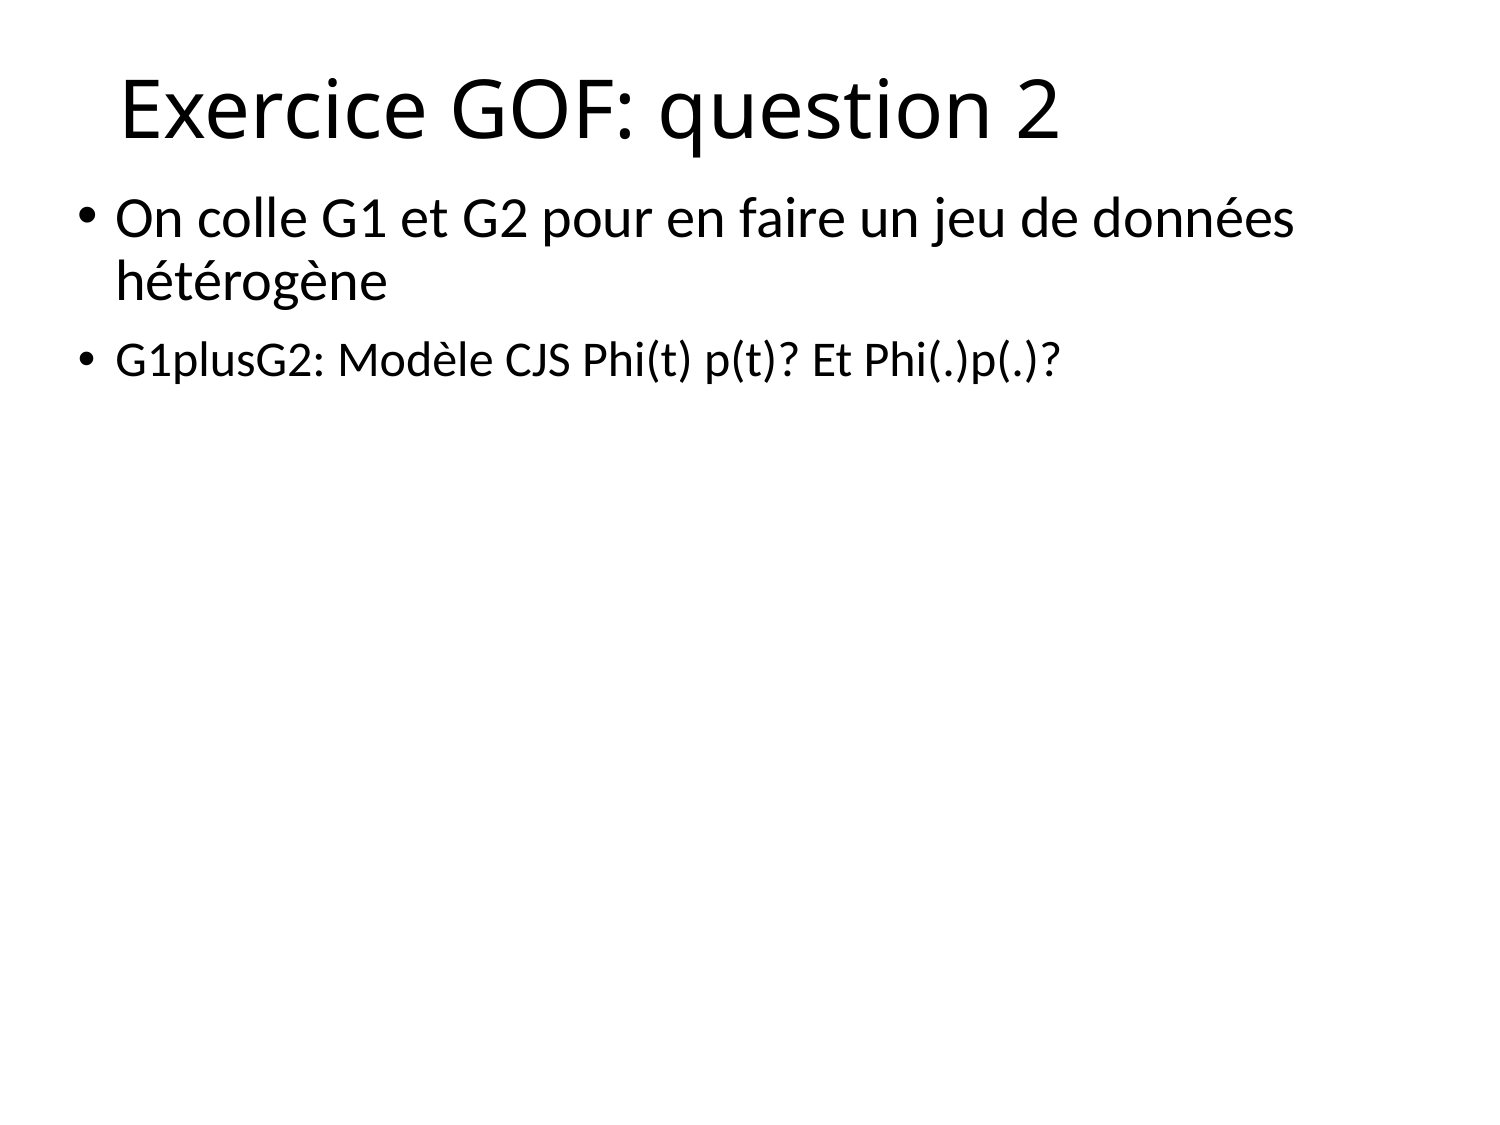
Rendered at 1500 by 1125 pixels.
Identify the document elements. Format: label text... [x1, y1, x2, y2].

list On colle G1 et G2 pour en faire un jeu de données hétérogène G1plusG2: Modèle CJS Phi(t) p(t)? Et Phi(.)p(.)? [63, 179, 1442, 443]
title Exercice GOF: question 2 [103, 59, 1397, 164]
